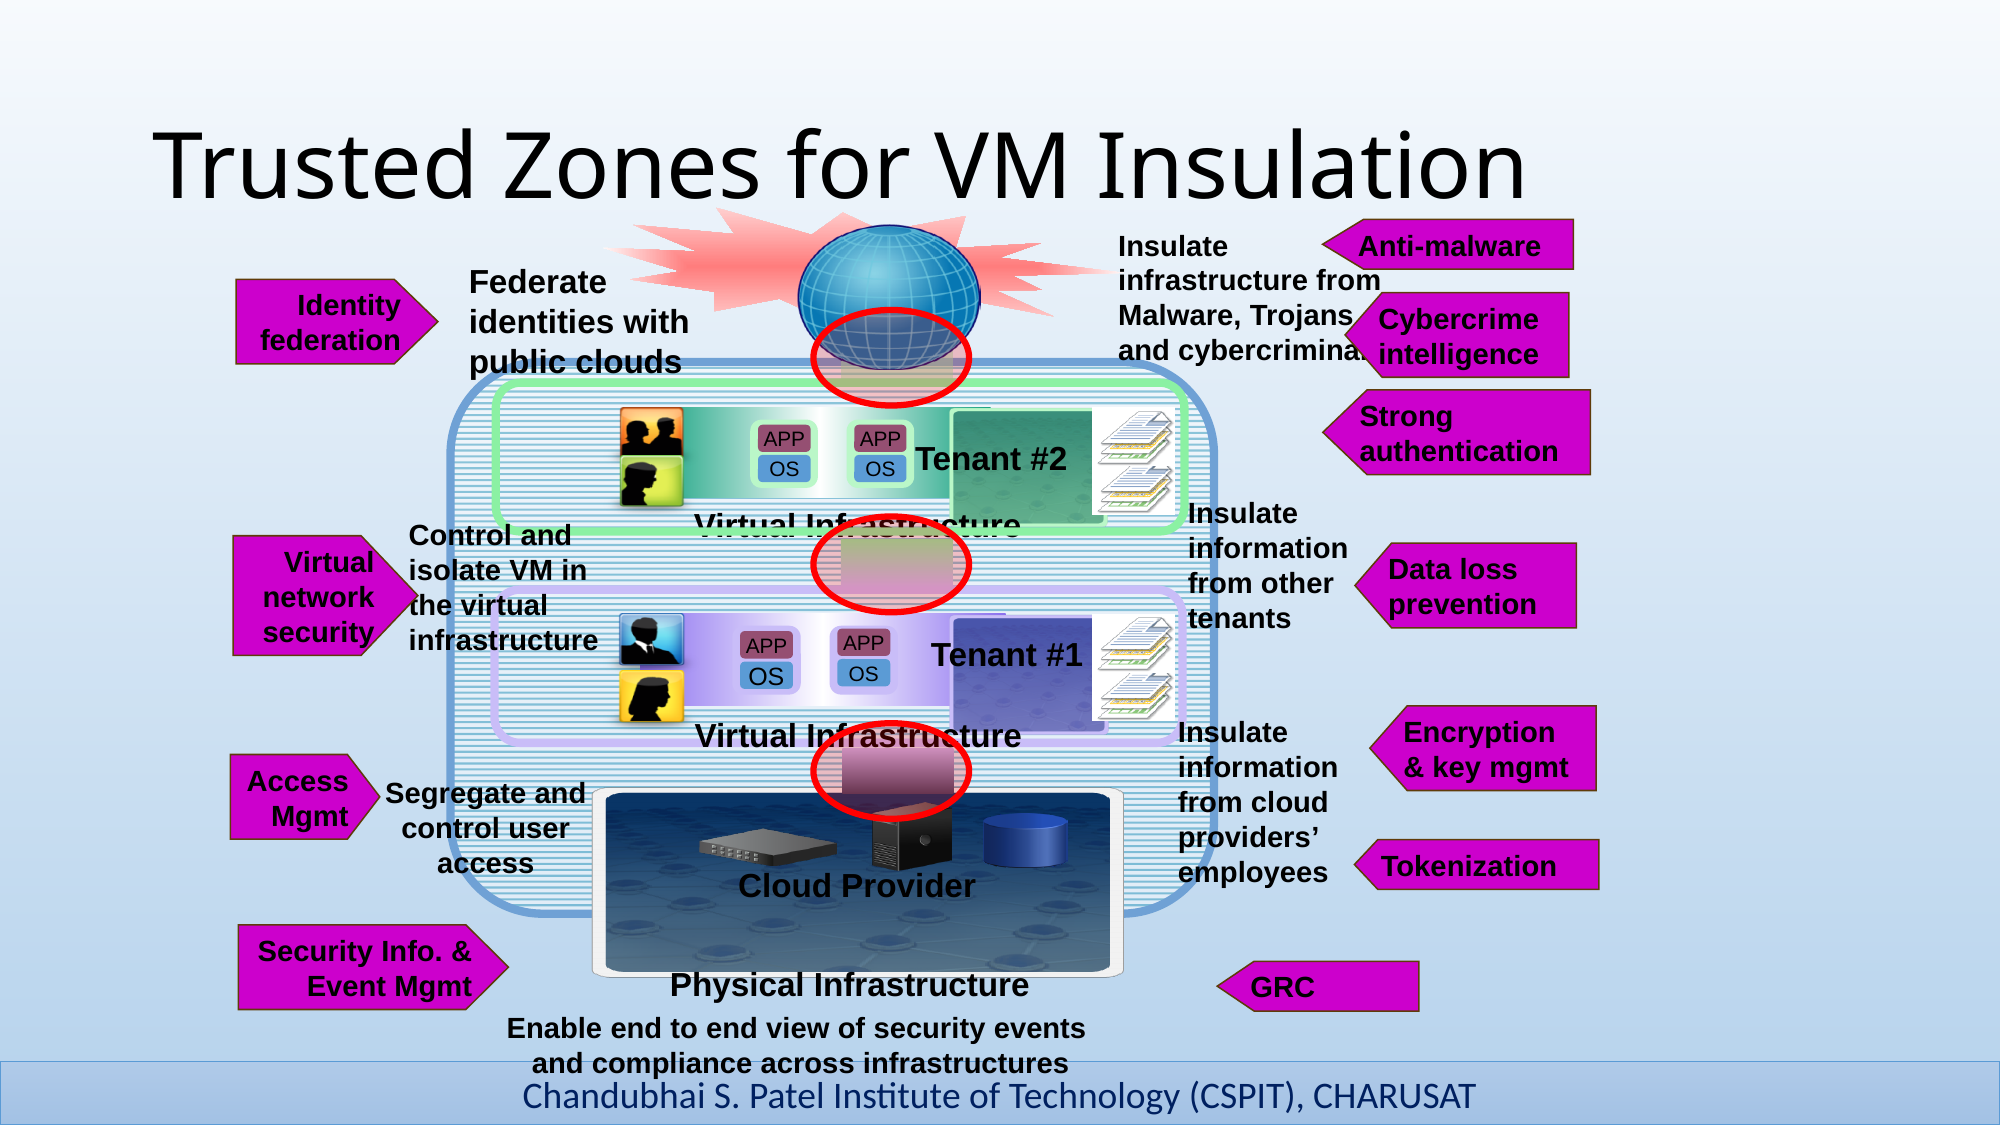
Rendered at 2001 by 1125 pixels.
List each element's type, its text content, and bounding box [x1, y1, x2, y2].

title Trusted Zones for VM Insulation [137, 59, 1863, 278]
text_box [230, 204, 1599, 1086]
slide_number 20 [1412, 1042, 1863, 1103]
